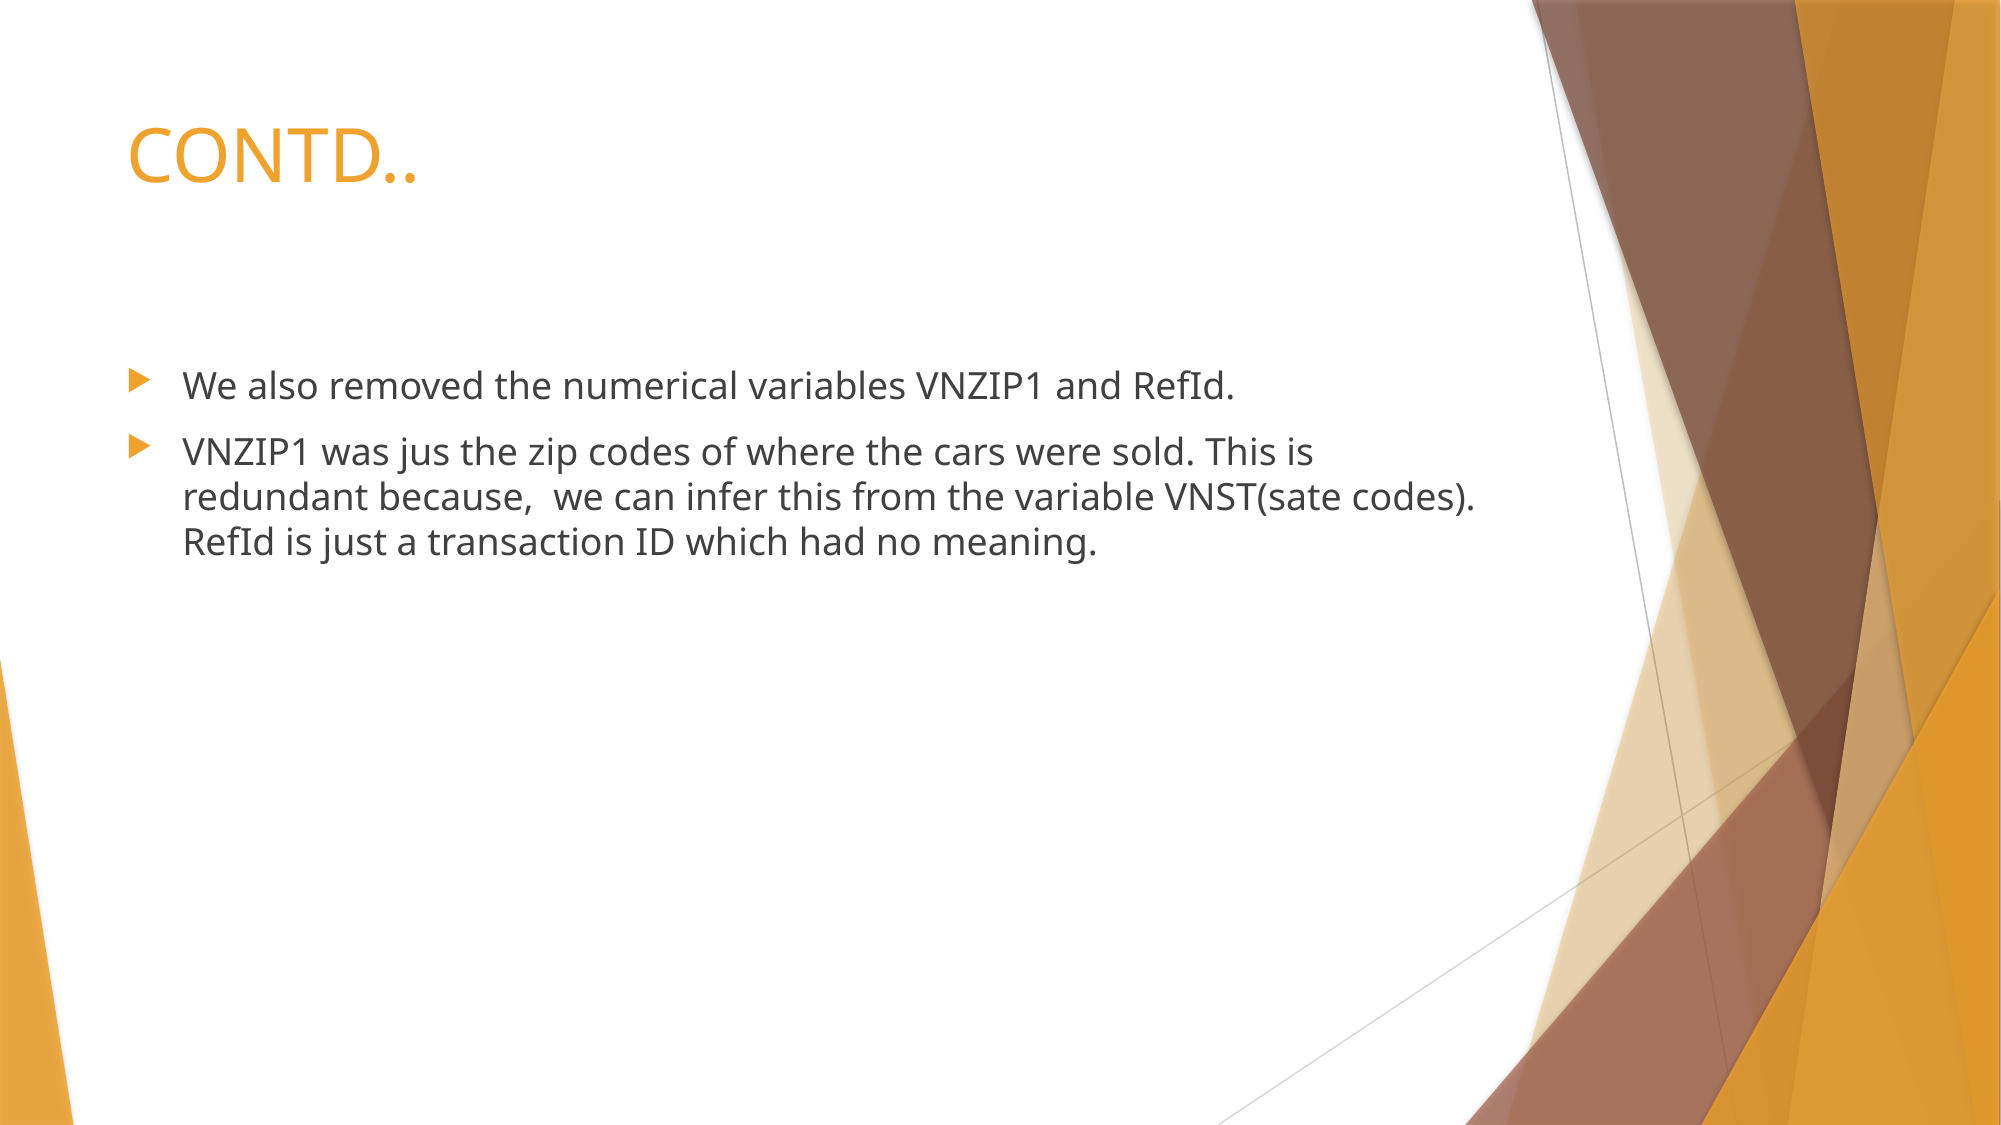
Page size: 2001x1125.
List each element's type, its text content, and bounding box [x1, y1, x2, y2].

list We also removed the numerical variables VNZIP1 and RefId. VNZIP1 was jus the zip codes of where the cars were sold. This is redundant because, we can infer this from the variable VNST(sate codes). RefId is just a transaction ID which had no meaning. [111, 354, 1522, 992]
title CONTD.. [111, 99, 1522, 317]
